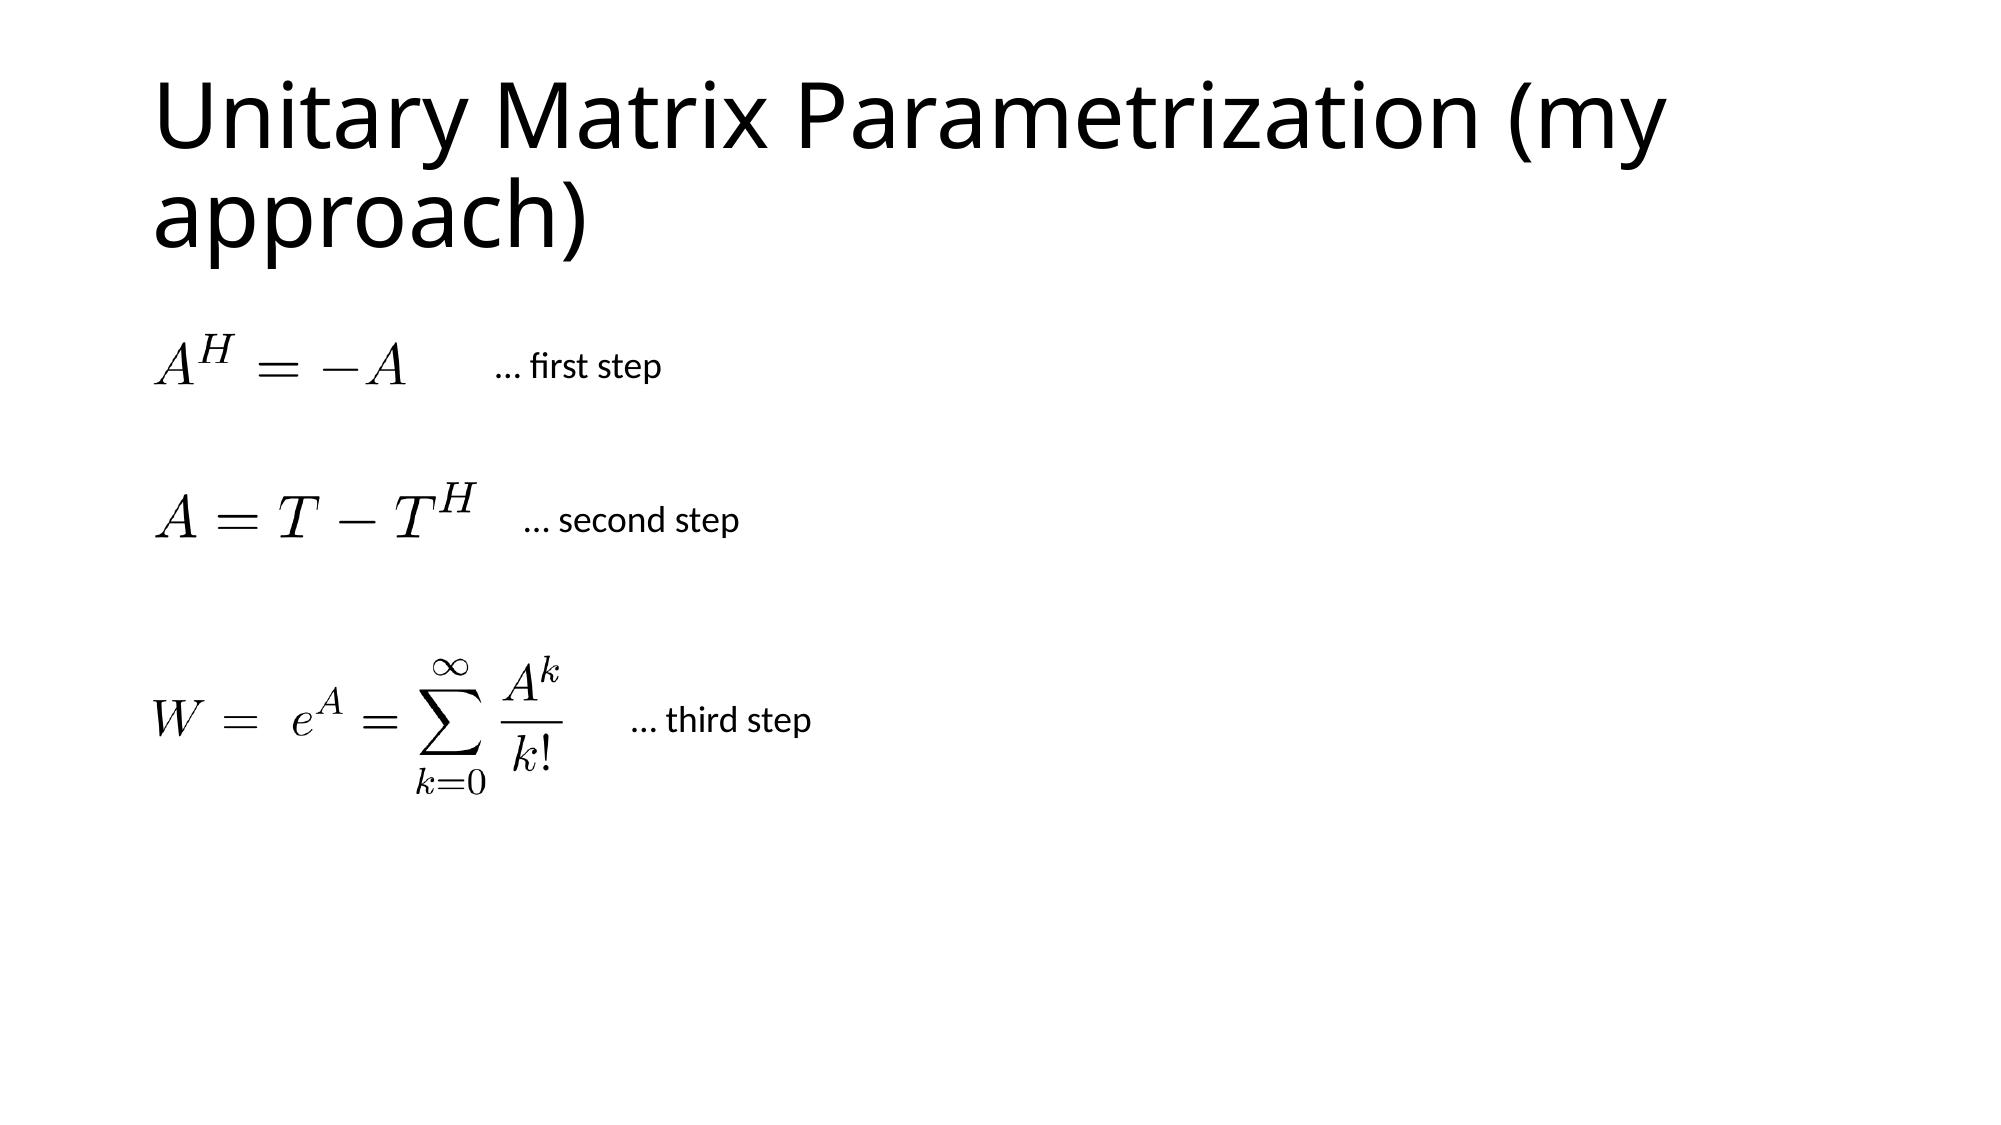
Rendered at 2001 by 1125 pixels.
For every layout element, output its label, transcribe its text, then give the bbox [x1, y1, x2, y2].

picture [152, 321, 416, 409]
text_box … third step [616, 687, 874, 748]
title Unitary Matrix Parametrization (my approach) [137, 59, 1863, 278]
text_box … second step [509, 487, 767, 548]
text_box … first step [480, 333, 680, 394]
picture [137, 475, 489, 563]
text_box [137, 641, 596, 820]
